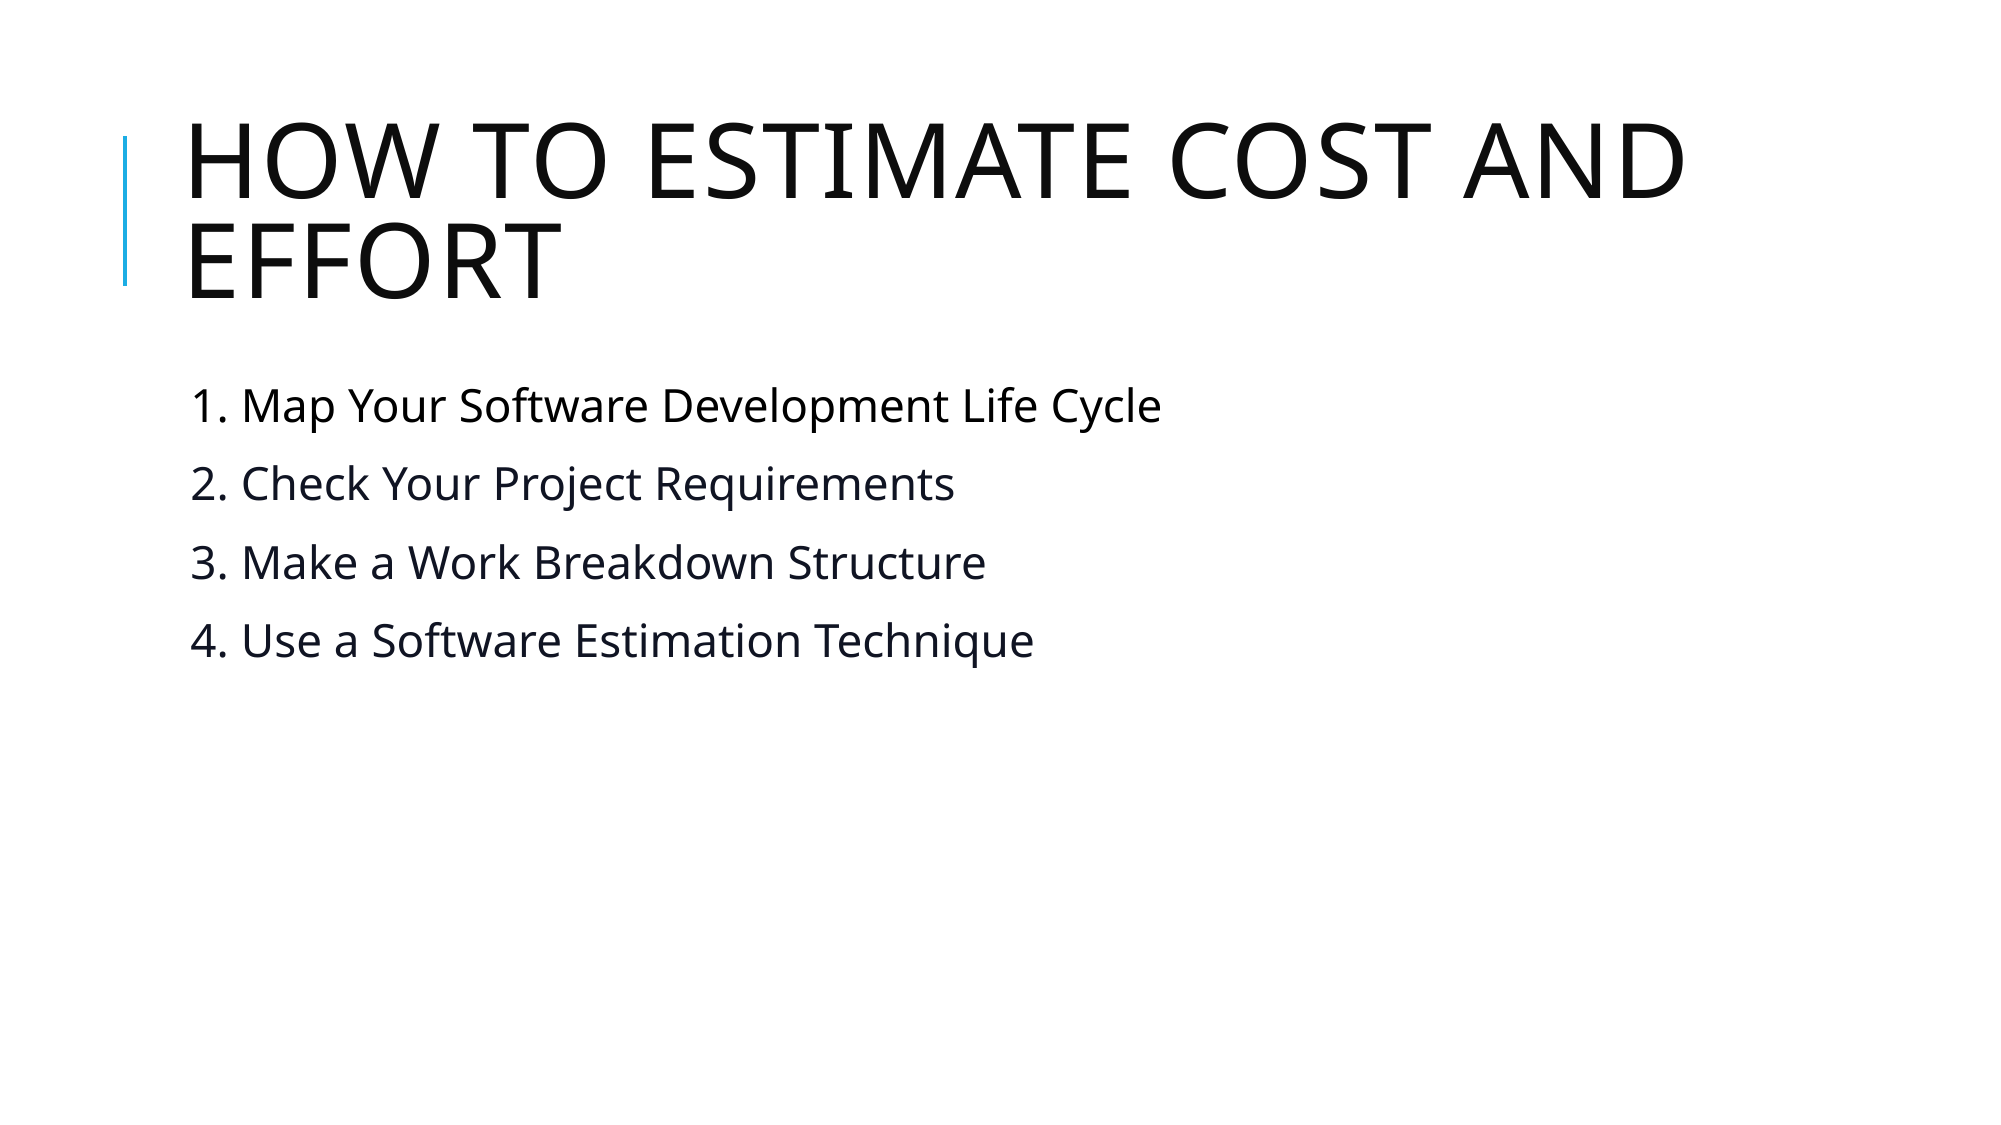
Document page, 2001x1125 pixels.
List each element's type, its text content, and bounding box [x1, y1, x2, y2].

list 1. Map Your Software Development Life Cycle 2. Check Your Project Requirements 3. Make a Work Breakdown Structure 4. Use a Software Estimation Technique [168, 375, 1763, 1035]
title How to Estimate Cost and Effort [168, 96, 1763, 342]
